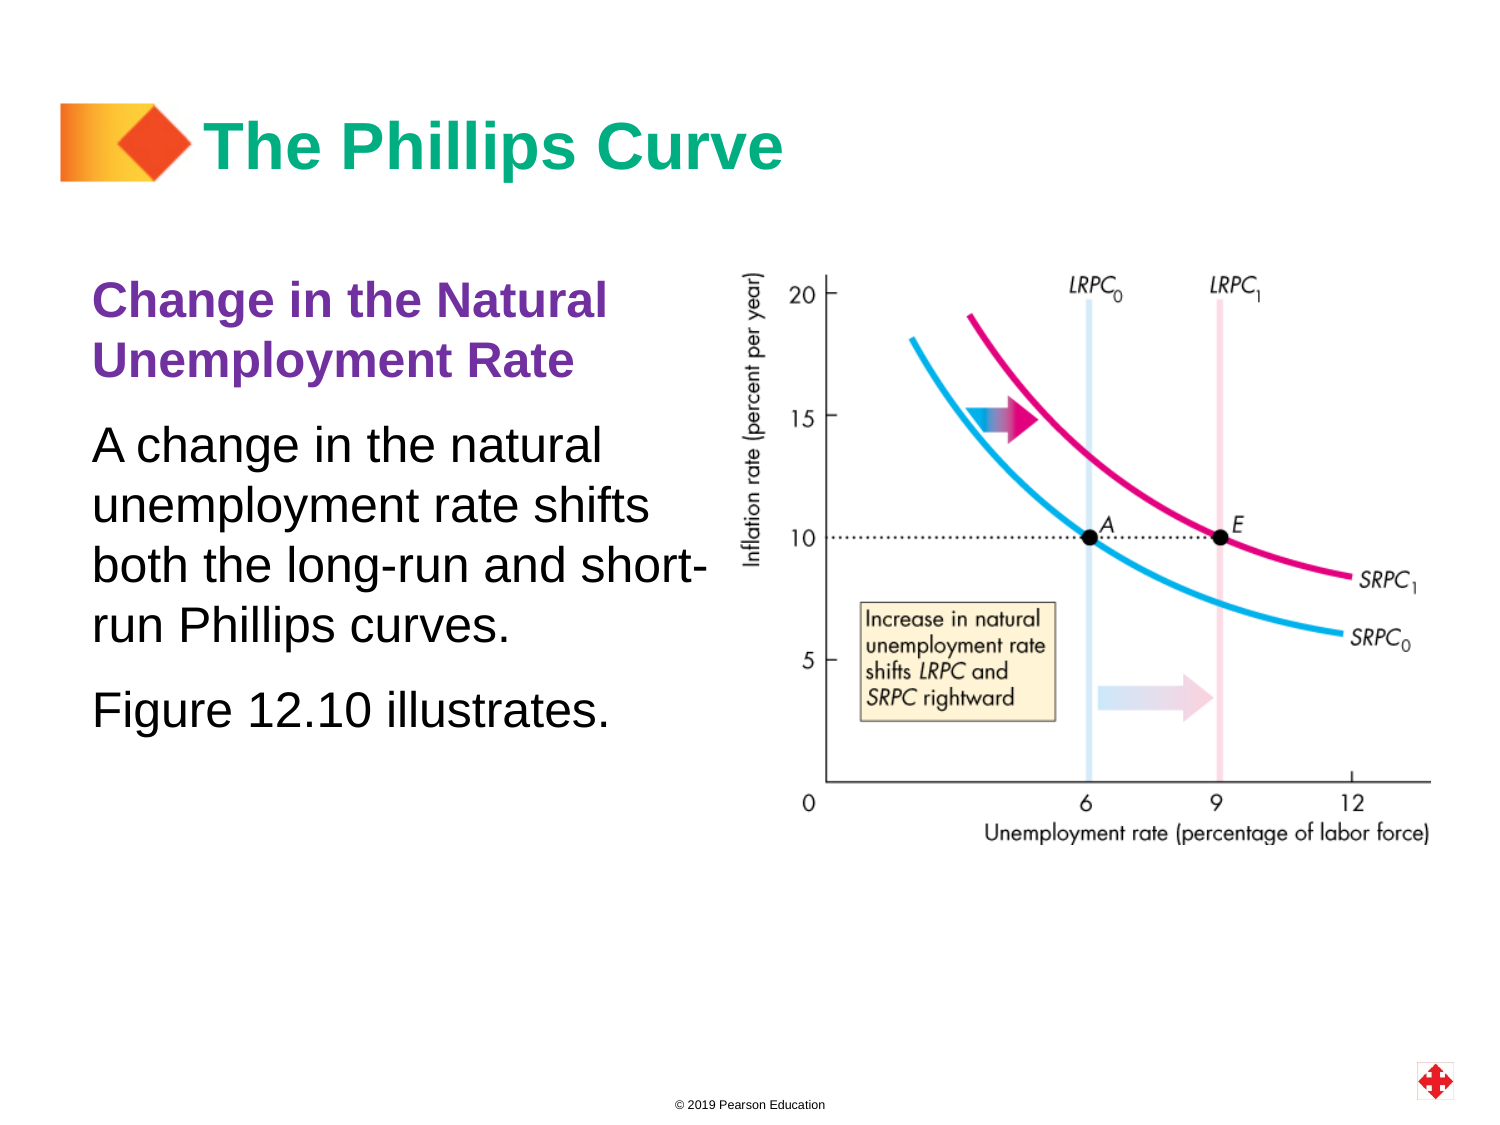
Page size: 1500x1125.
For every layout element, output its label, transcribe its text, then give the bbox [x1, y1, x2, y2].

list Change in the Natural Unemployment Rate A change in the natural unemployment rate shifts both the long-run and short-run Phillips curves. Figure 12.10 illustrates. [59, 259, 750, 1003]
title The Phillips Curve [188, 50, 1364, 236]
picture [59, 102, 188, 184]
picture [1417, 1062, 1455, 1100]
picture [738, 271, 1431, 845]
